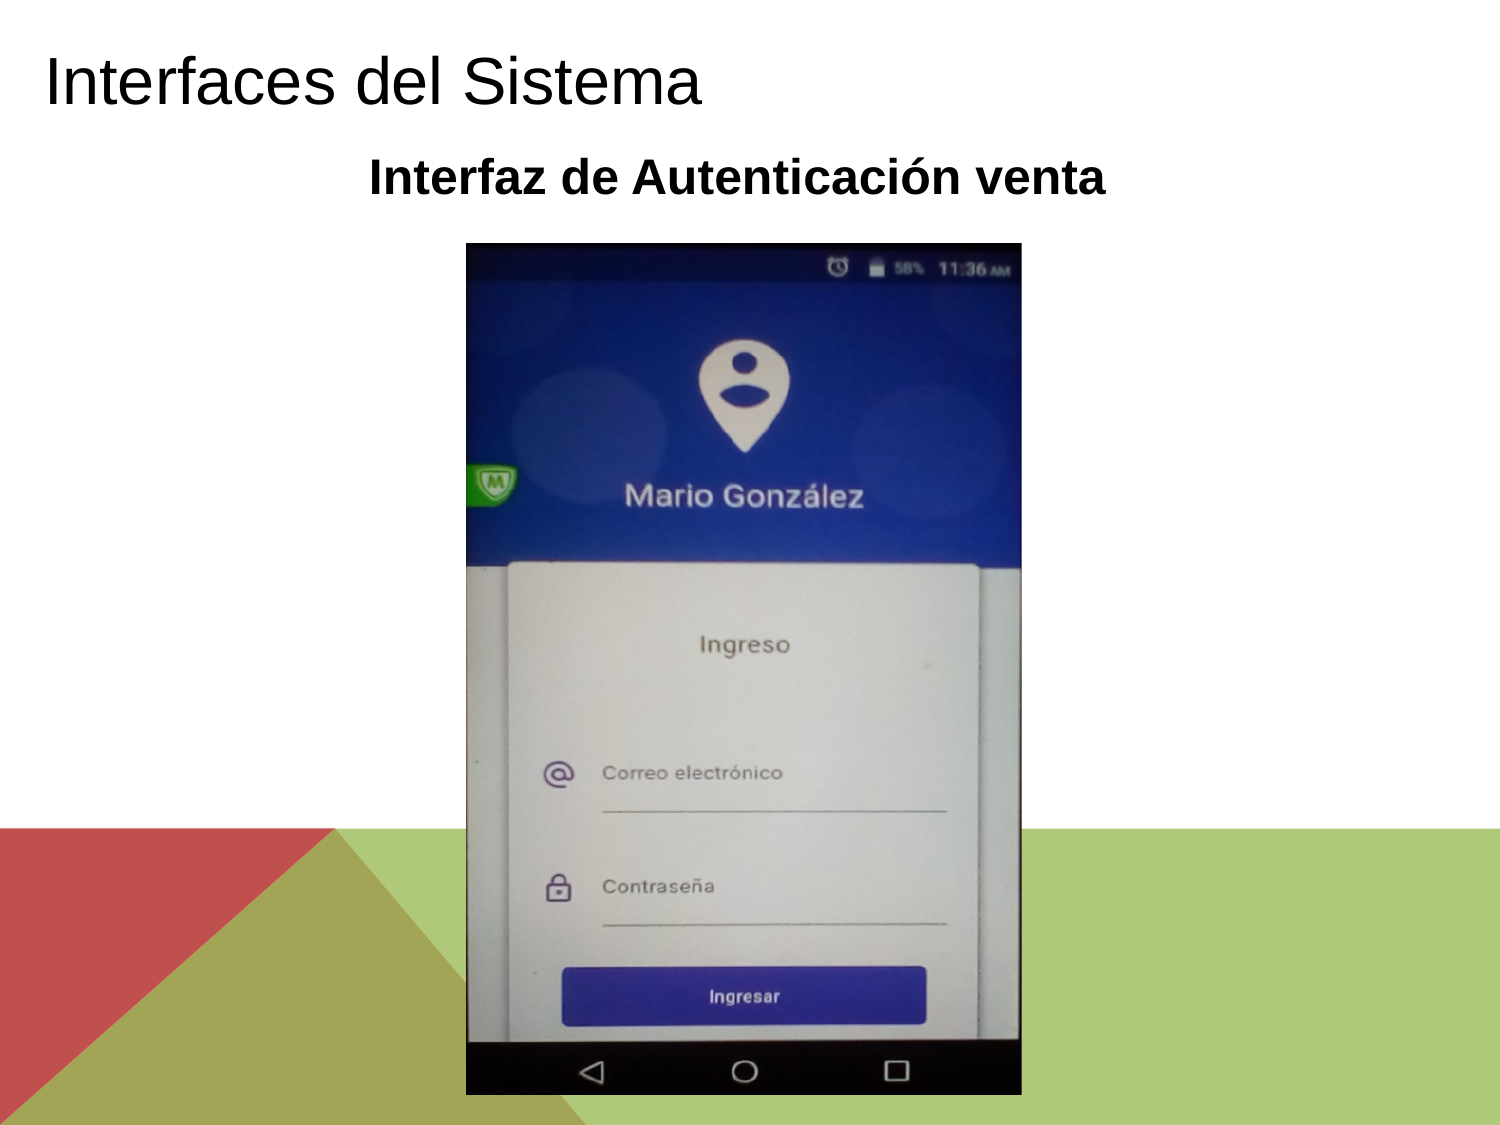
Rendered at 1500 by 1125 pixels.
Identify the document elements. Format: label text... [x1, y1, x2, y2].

text_box Interfaz de Autenticación venta [63, 137, 1412, 212]
picture [465, 243, 1022, 1095]
text_box Interfaces del Sistema [29, 30, 1173, 126]
